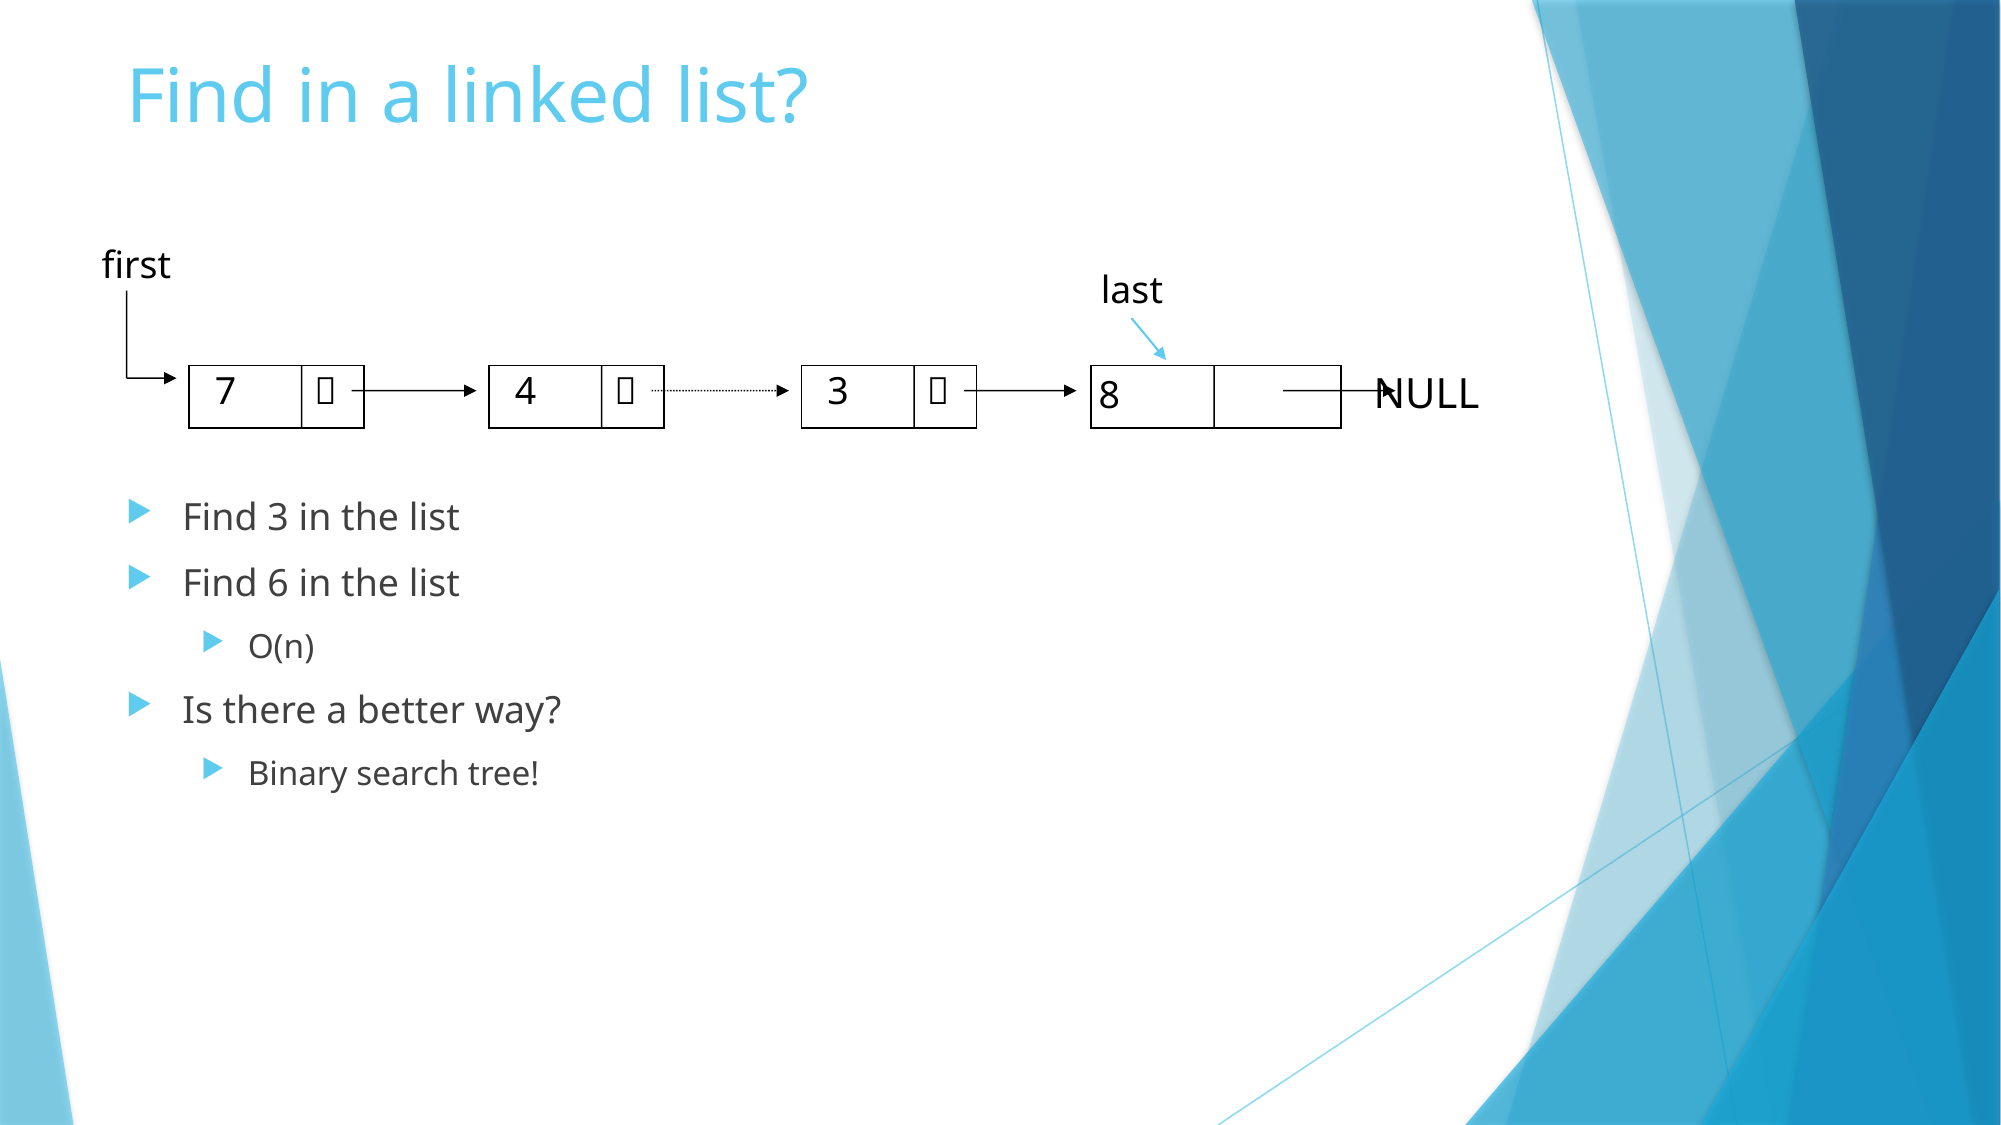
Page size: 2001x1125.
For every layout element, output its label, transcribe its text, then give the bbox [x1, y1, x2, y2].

text_box [352, 365, 364, 390]
text_box 7  [190, 359, 352, 420]
text_box [775, 384, 790, 397]
text_box [1283, 384, 1396, 397]
text_box 3  [802, 359, 965, 420]
text_box [1090, 425, 1214, 429]
text_box [189, 365, 301, 429]
text_box [965, 384, 1073, 397]
text_box [1215, 425, 1341, 429]
list Find 3 in the list Find 6 in the list O(n) Is there a better way? Binary search tree! [111, 485, 1522, 992]
text_box [965, 365, 977, 390]
text_box first [86, 233, 187, 294]
text_box [352, 384, 477, 397]
text_box [126, 371, 177, 385]
text_box [915, 391, 977, 429]
text_box 8 NULL [1073, 359, 1538, 425]
text_box last [1086, 258, 1178, 319]
text_box [801, 365, 914, 429]
text_box [603, 369, 662, 428]
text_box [1131, 318, 1167, 361]
text_box [302, 391, 364, 429]
title Find in a linked list? [111, 40, 1522, 159]
text_box [489, 365, 601, 429]
text_box 4  [490, 359, 652, 420]
text_box [602, 365, 664, 429]
